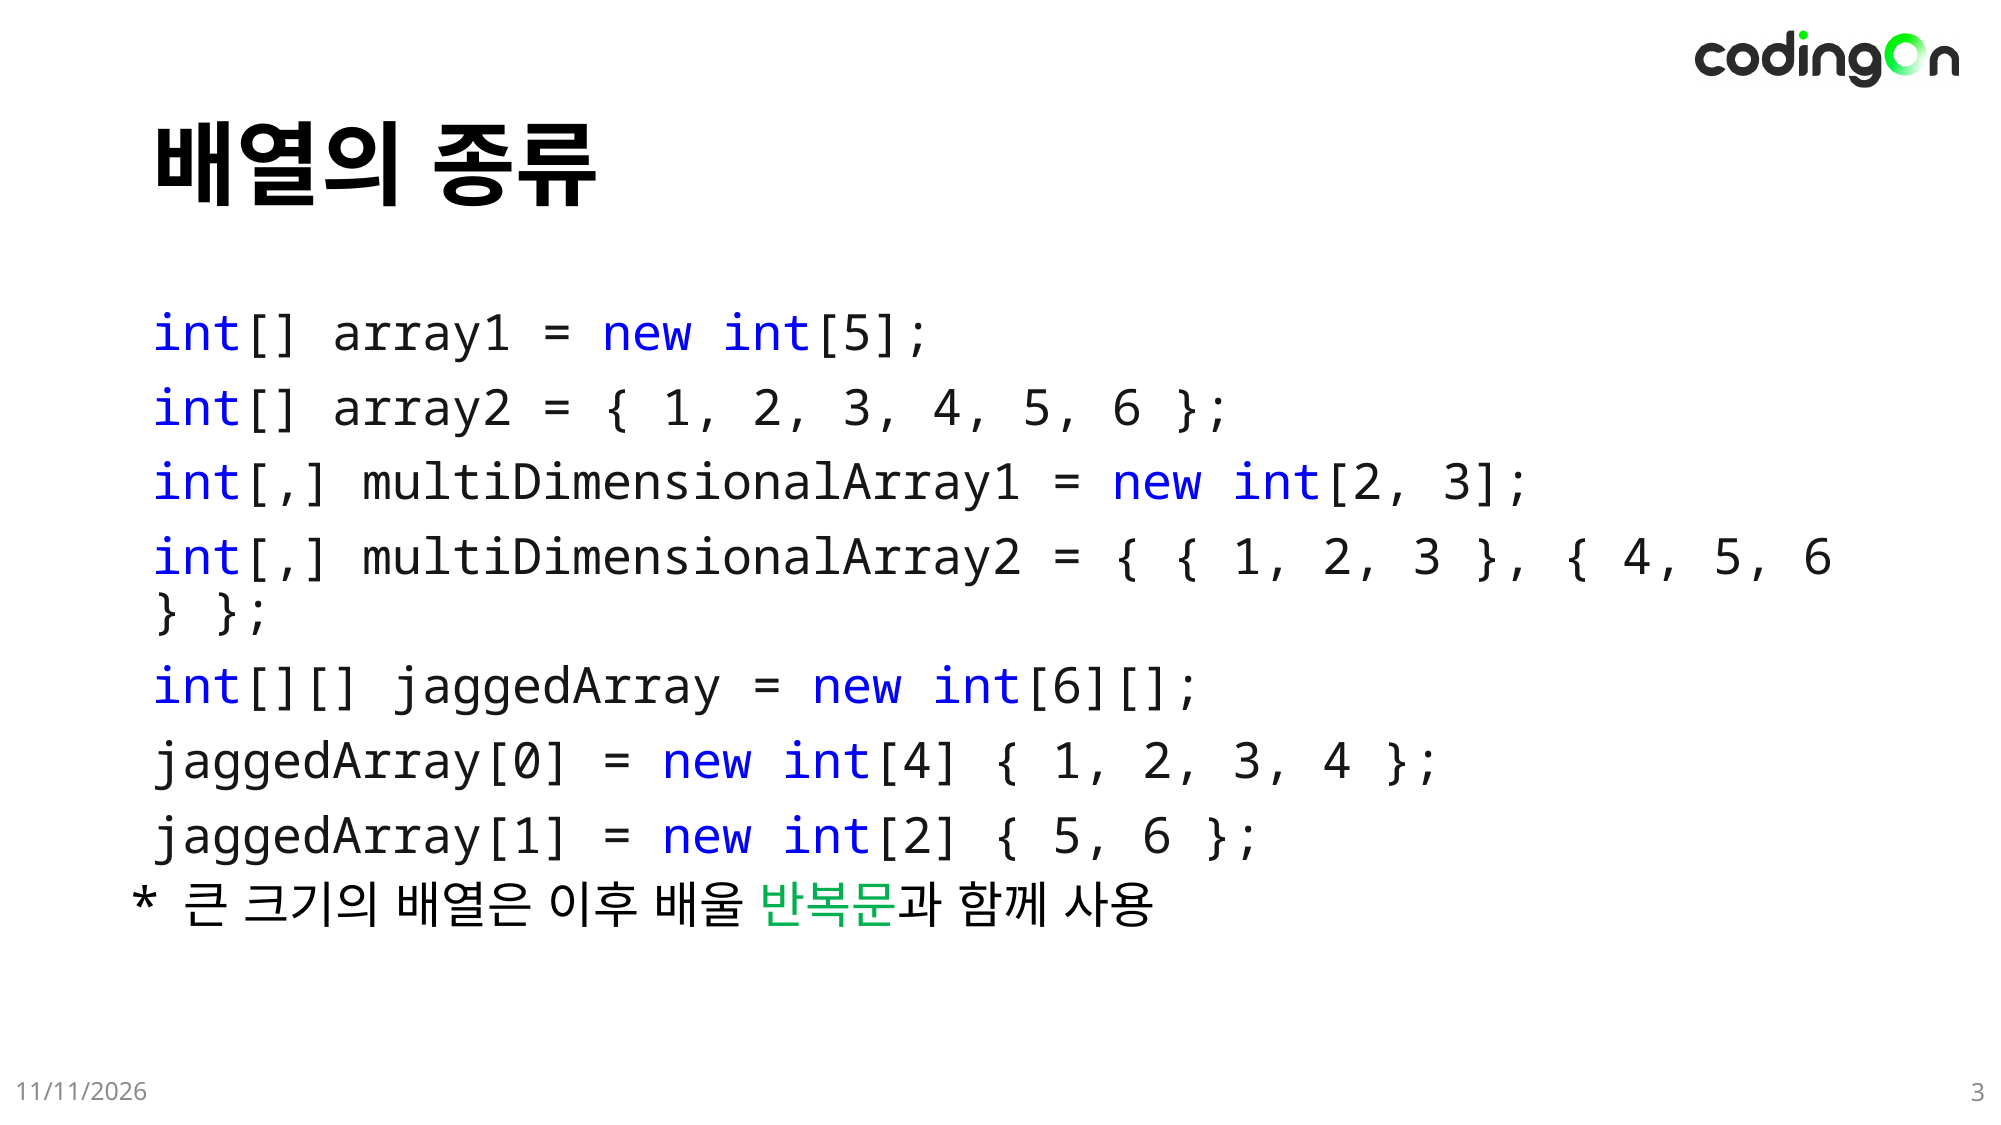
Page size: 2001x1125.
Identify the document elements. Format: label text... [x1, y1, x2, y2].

title 배열의 종류 [137, 59, 1863, 278]
slide_number 3 [1550, 1063, 2000, 1124]
list int[] array1 = new int[5]; int[] array2 = { 1, 2, 3, 4, 5, 6 }; int[,] multiDimensionalArray1 = new int[2, 3]; int[,] multiDimensionalArray2 = { { 1, 2, 3 }, { 4, 5, 6 } }; int[][] jaggedArray = new int[6][]; jaggedArray[0] = new int[4] { 1, 2, 3, 4 }; jaggedArray[1] = new int[2] { 5, 6 }; [137, 299, 1863, 1014]
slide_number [0, 1062, 450, 1123]
picture [1695, 30, 1959, 88]
text_box * 큰 크기의 배열은 이후 배울 반복문과 함께 사용 [116, 866, 1171, 942]
